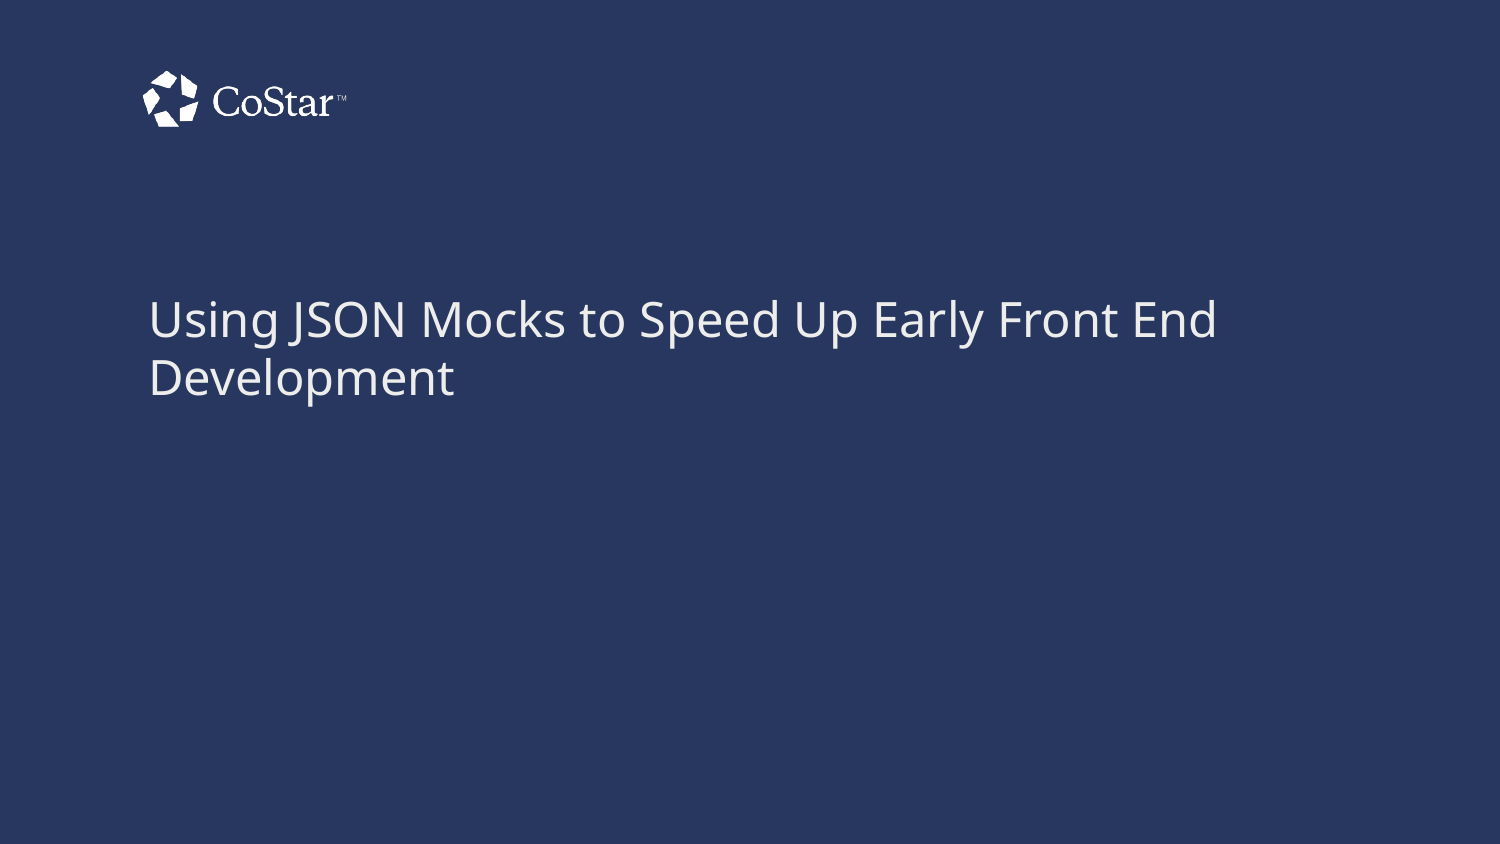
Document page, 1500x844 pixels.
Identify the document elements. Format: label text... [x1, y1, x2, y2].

title Using JSON Mocks to Speed Up Early Front End Development [140, 280, 1403, 414]
picture [102, 30, 373, 167]
